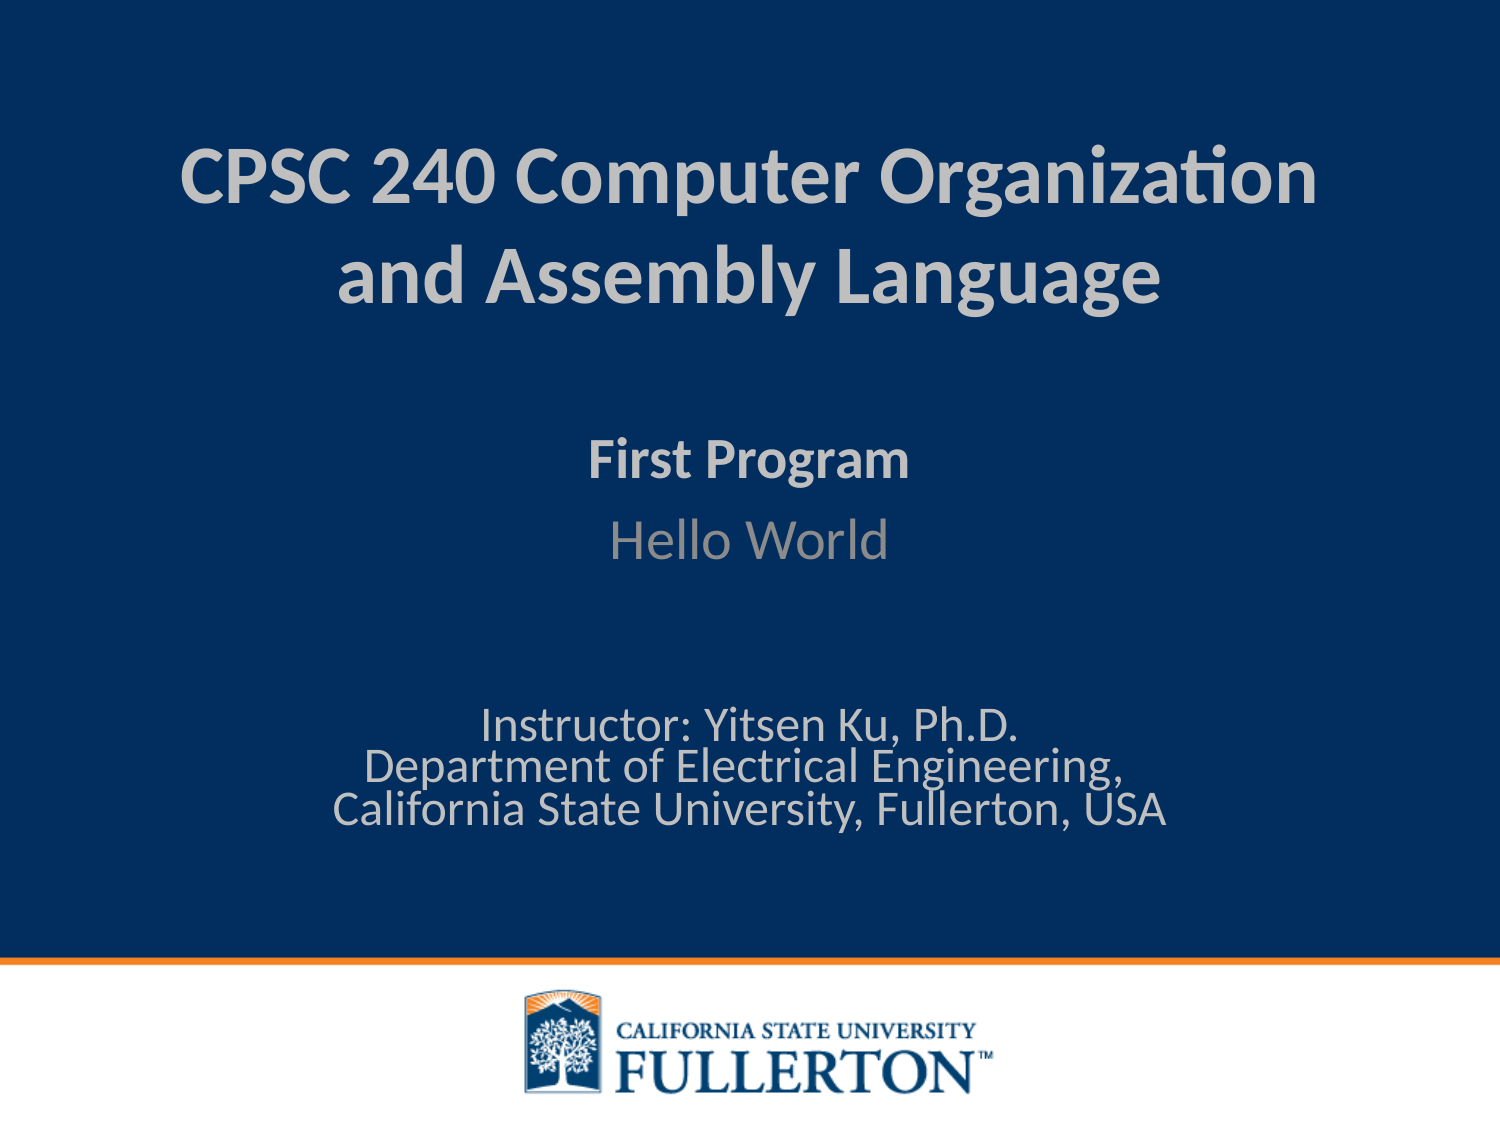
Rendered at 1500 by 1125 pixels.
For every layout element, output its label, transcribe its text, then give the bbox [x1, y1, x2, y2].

title CPSC 240 Computer Organization and Assembly Language [112, 99, 1388, 342]
picture [0, 0, 1500, 1125]
subtitle First Program Hello World [225, 412, 1275, 588]
text_box Instructor: Yitsen Ku, Ph.D. Department of Electrical Engineering, California State University, Fullerton, USA [224, 699, 1275, 850]
